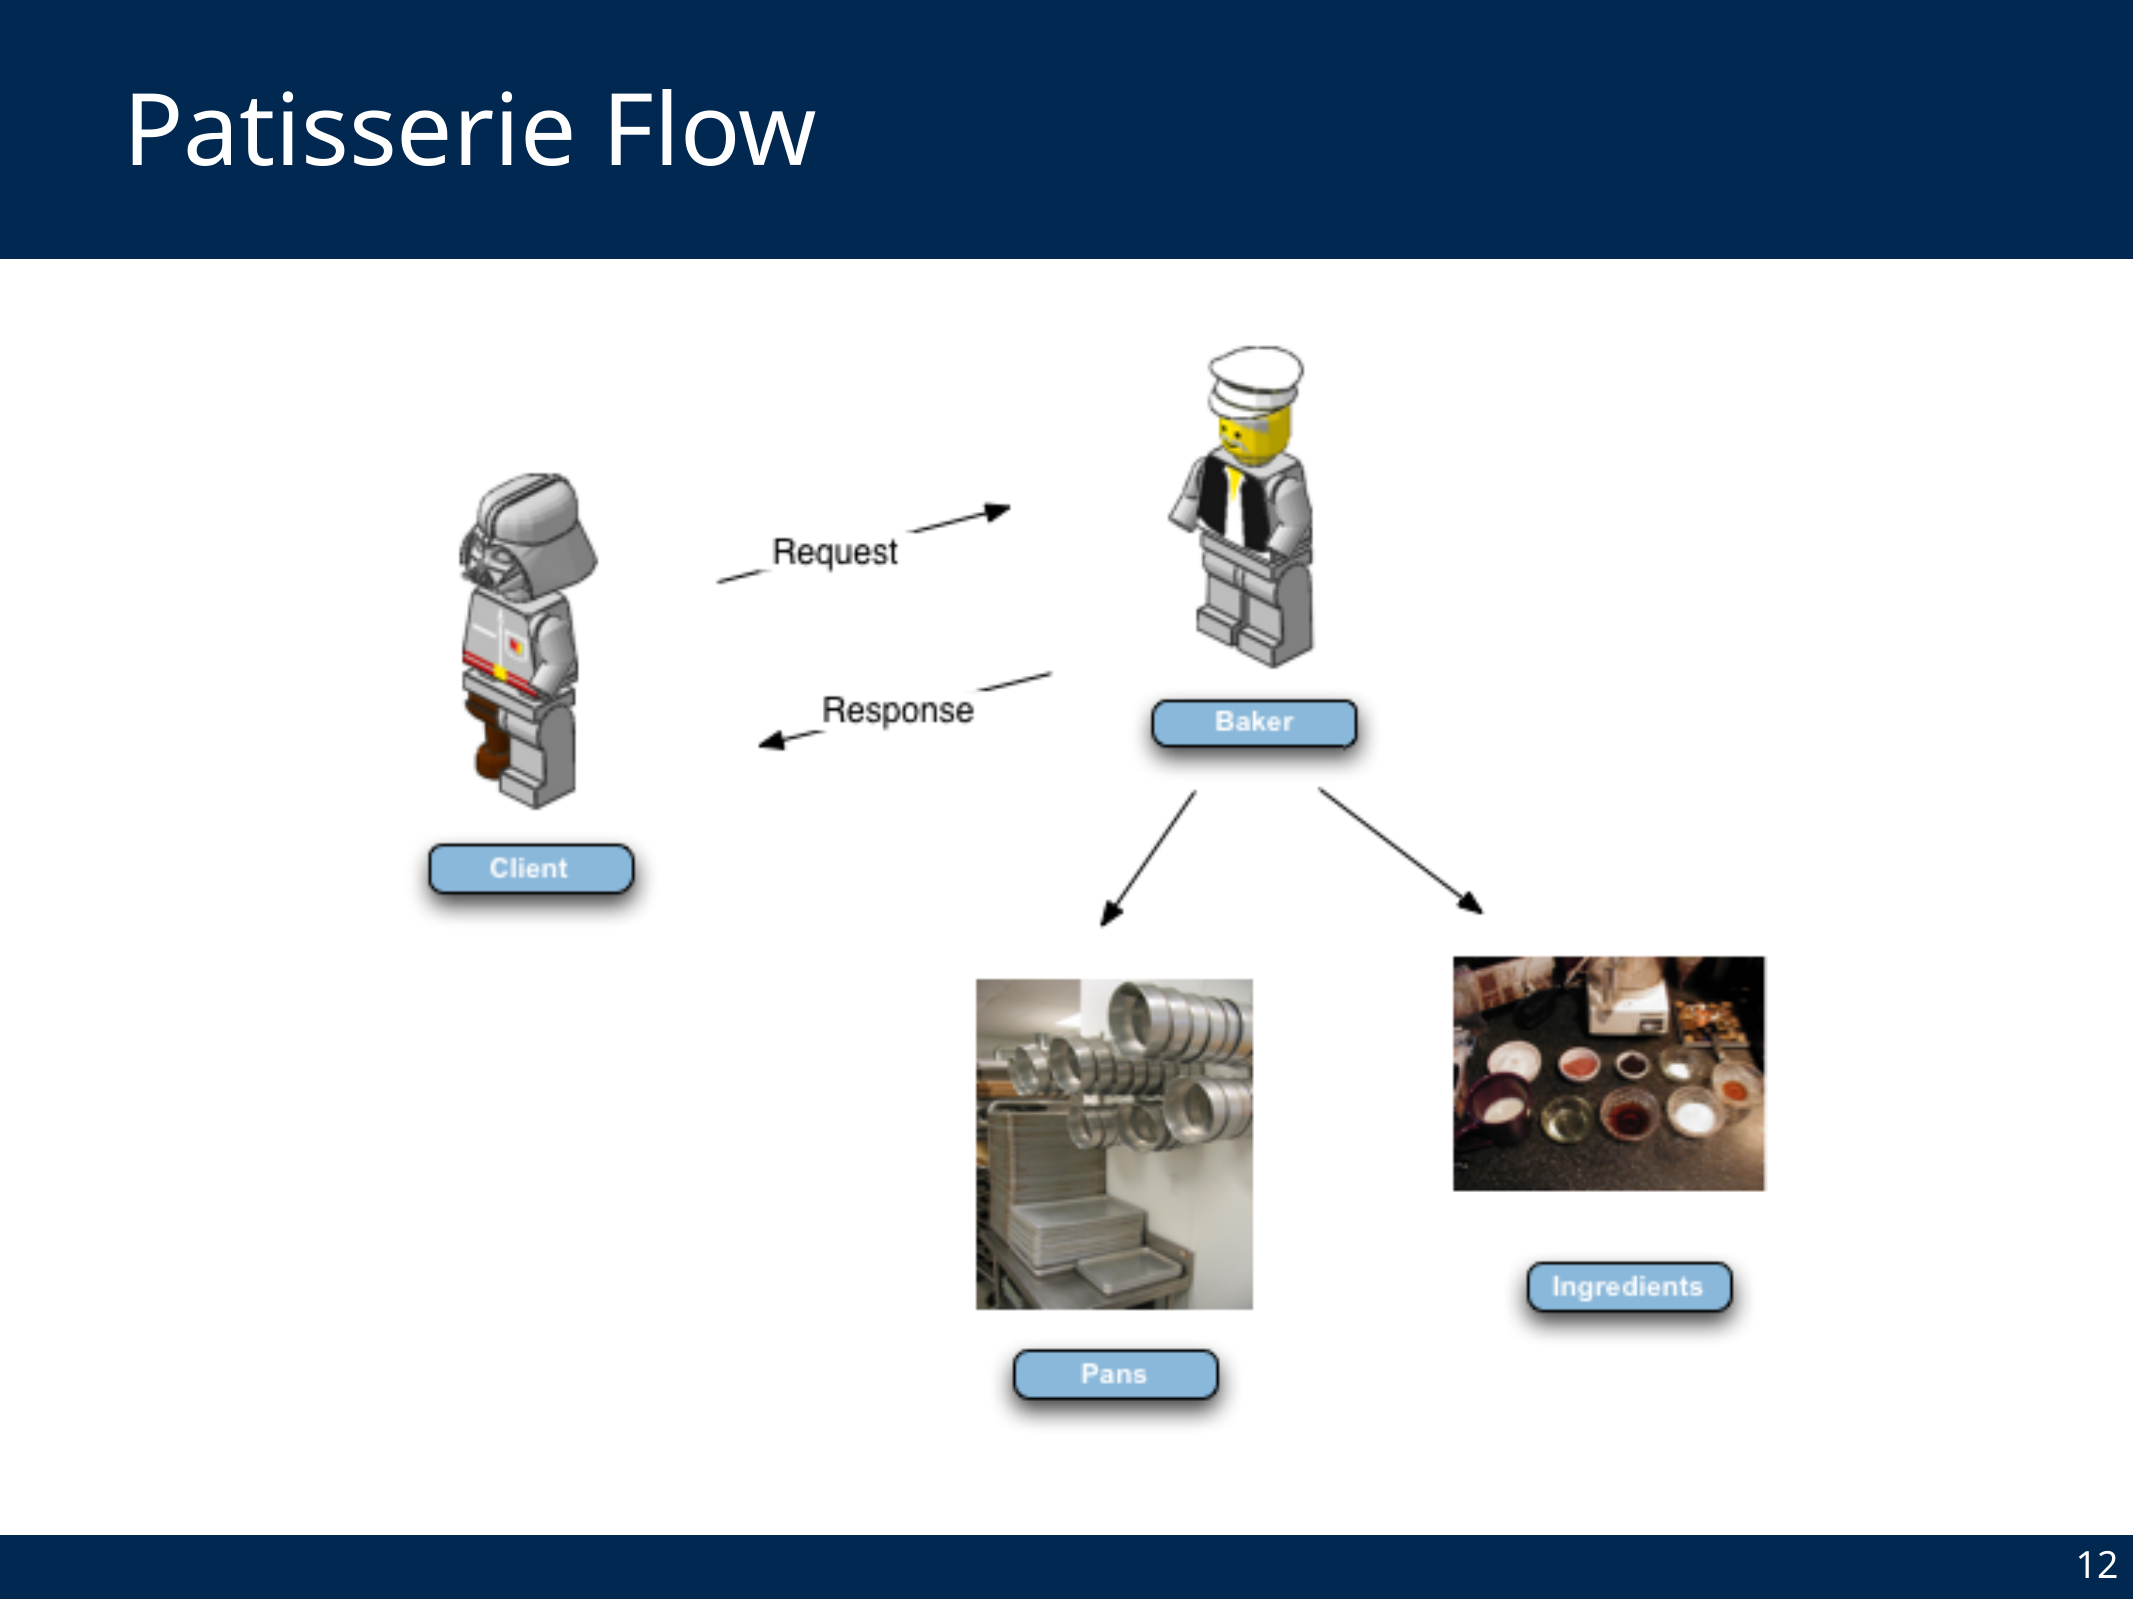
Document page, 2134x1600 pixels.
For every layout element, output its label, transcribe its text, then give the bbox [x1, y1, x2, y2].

title Patisserie Flow [108, 0, 2131, 267]
picture [373, 319, 1796, 1466]
